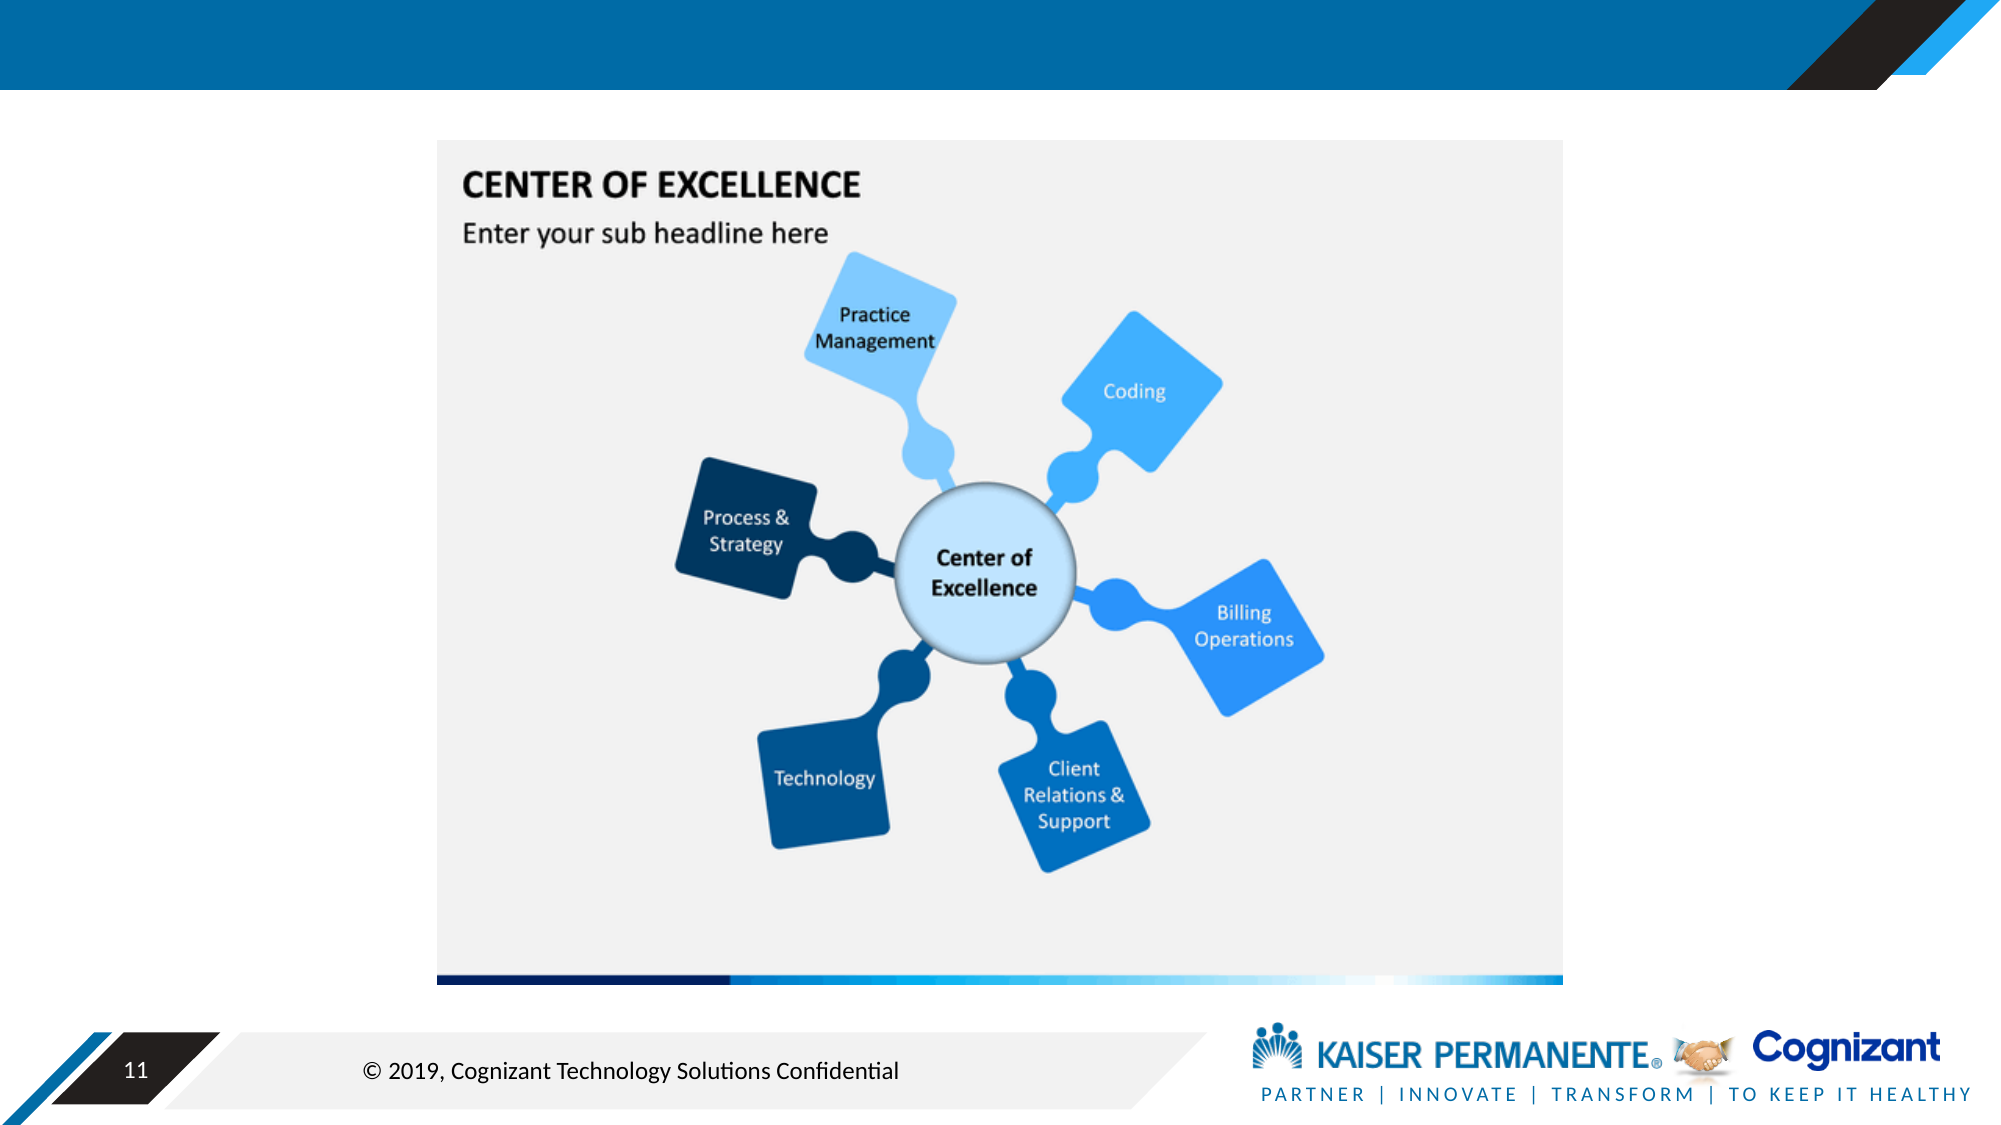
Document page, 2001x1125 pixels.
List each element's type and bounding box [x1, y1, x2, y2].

picture [1251, 1022, 1664, 1069]
picture [1753, 1030, 1940, 1071]
picture [437, 140, 1563, 985]
picture [1665, 1018, 1740, 1093]
